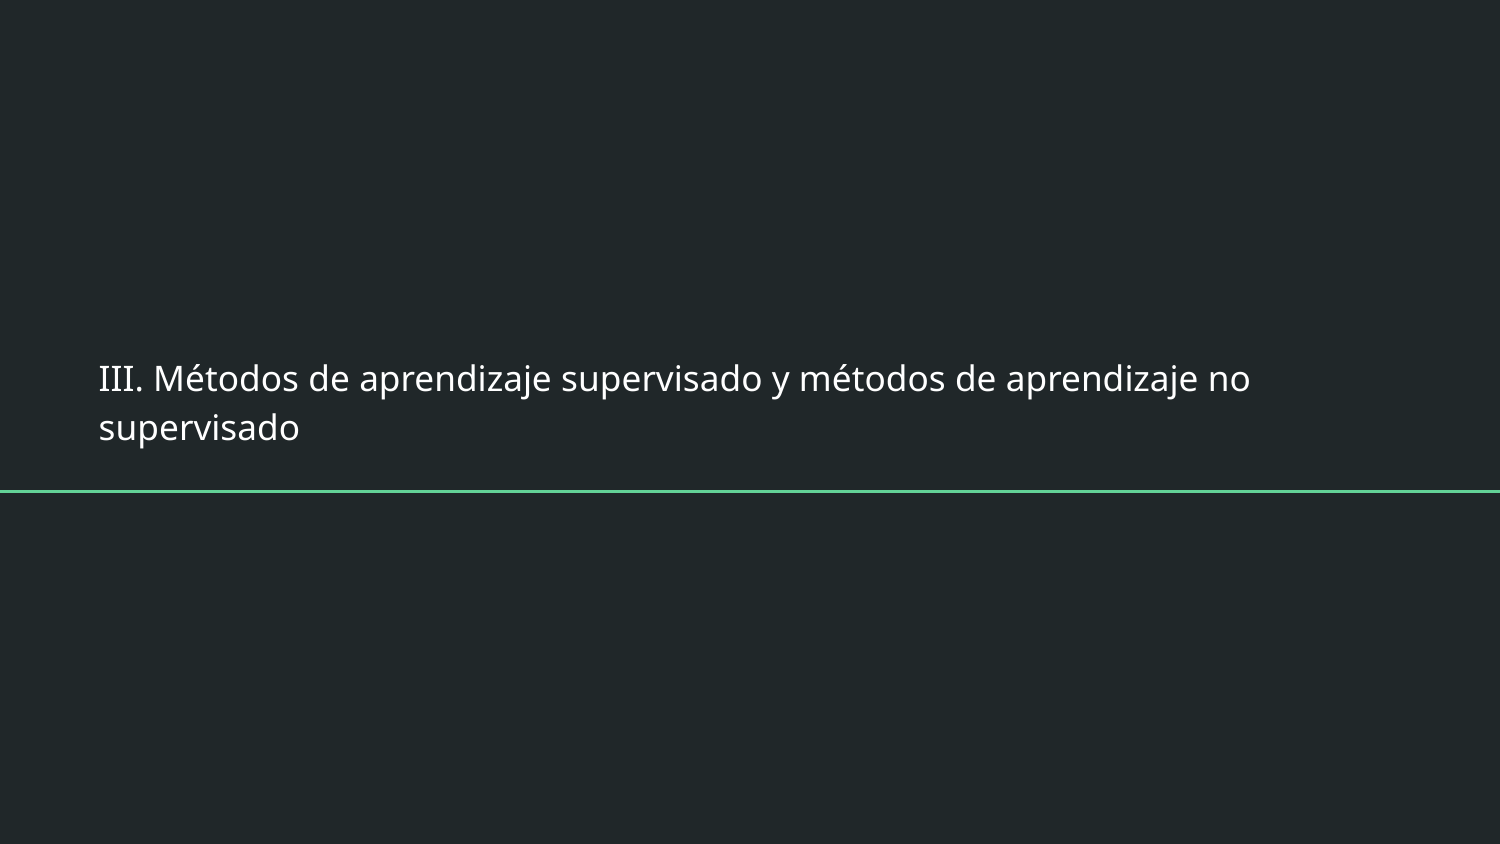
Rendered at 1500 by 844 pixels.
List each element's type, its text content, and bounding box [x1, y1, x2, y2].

title III. Métodos de aprendizaje supervisado y métodos de aprendizaje no supervisado [83, 337, 1417, 466]
